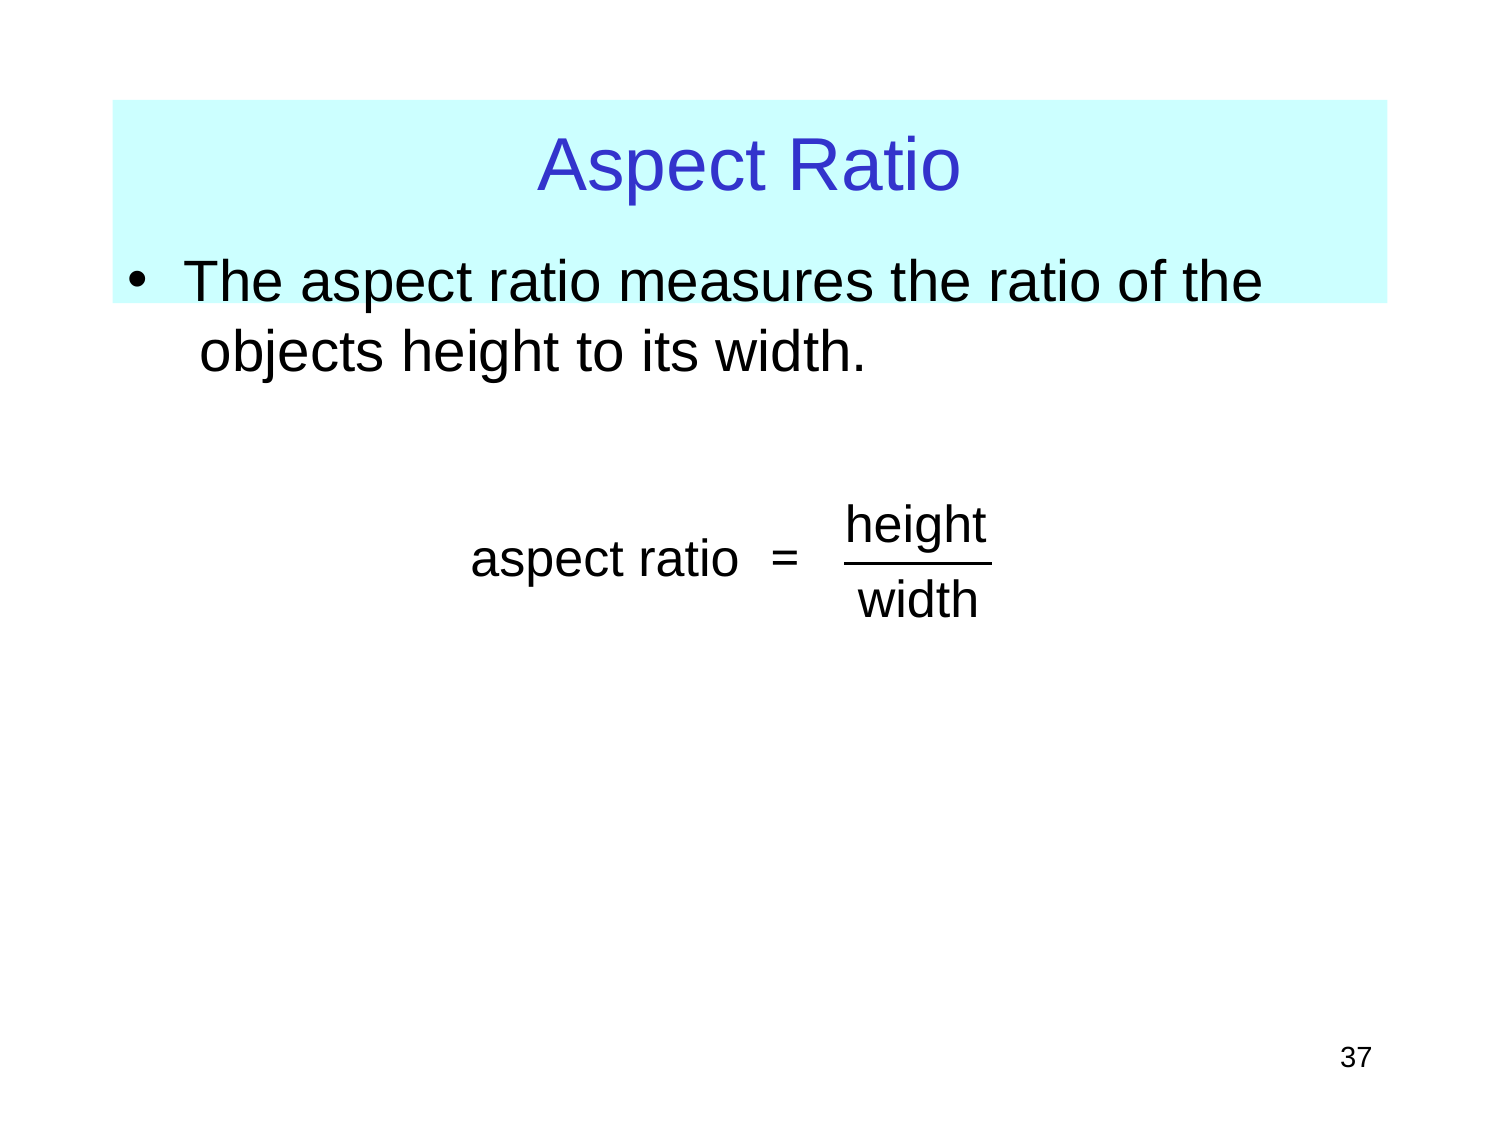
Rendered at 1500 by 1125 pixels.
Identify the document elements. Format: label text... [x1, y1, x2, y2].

text_box height [842, 488, 992, 554]
title Aspect Ratio [112, 99, 1388, 304]
slide_number ‹#› [1333, 1032, 1379, 1125]
text_box The aspect ratio measures the ratio of the objects height to its width. [125, 240, 1267, 383]
text_box width [855, 563, 984, 628]
text_box aspect ratio = [468, 521, 806, 587]
